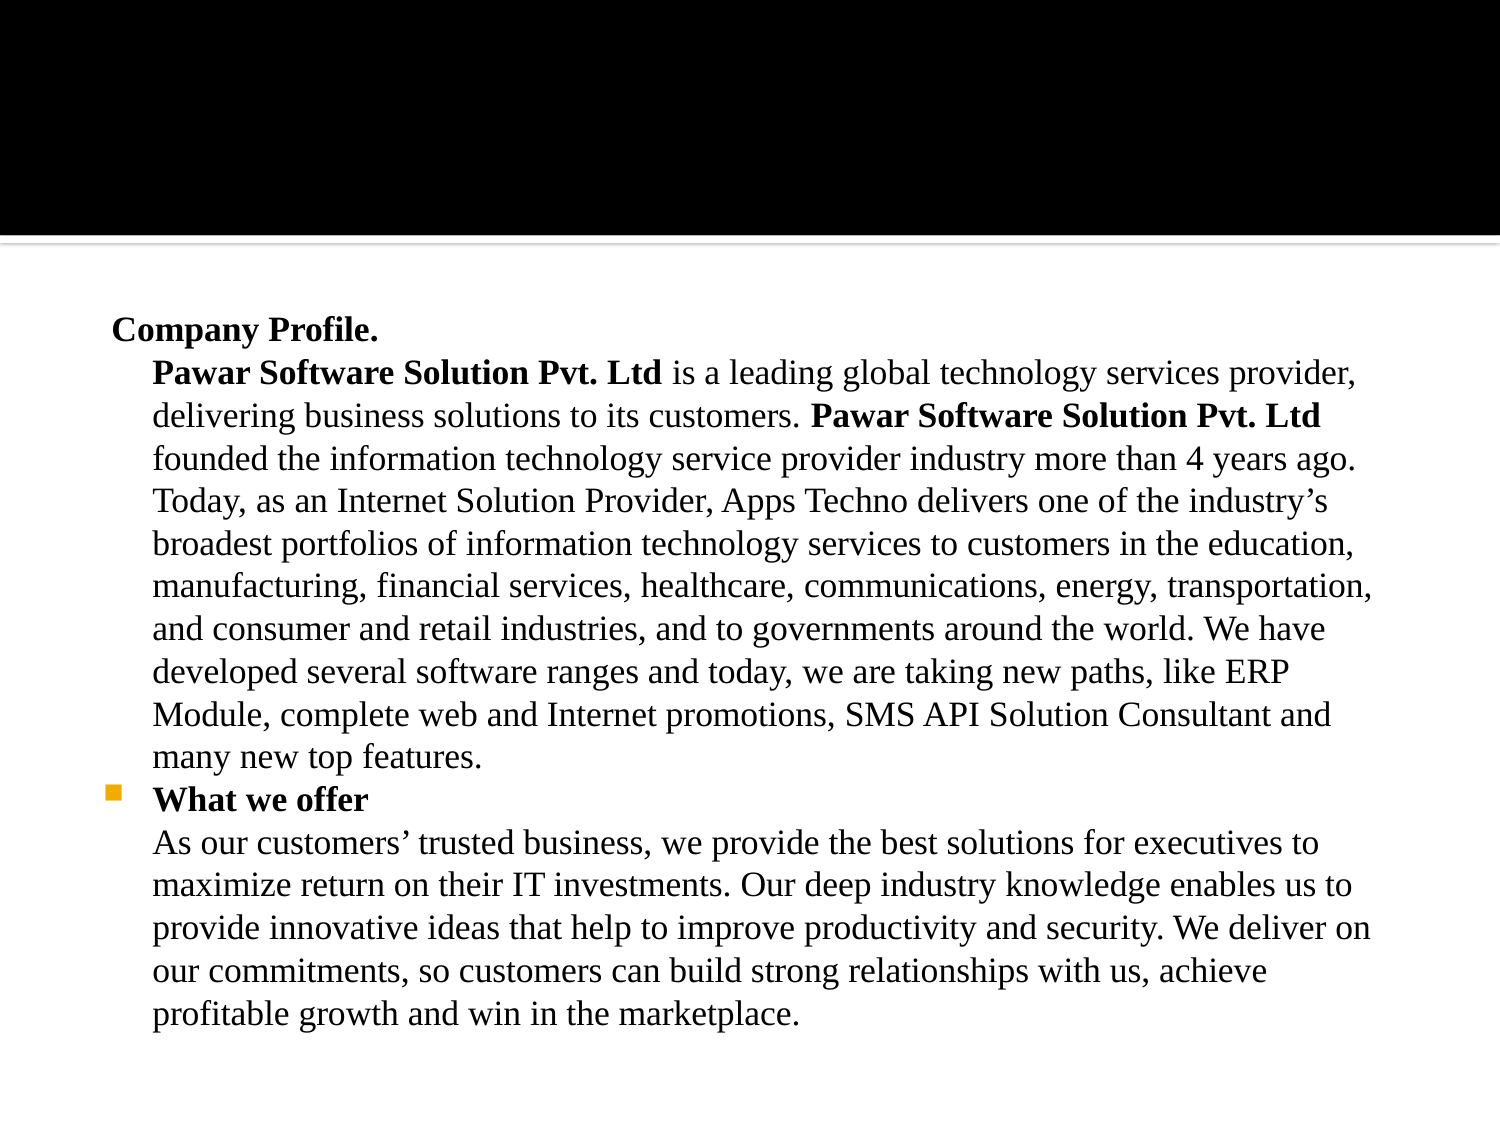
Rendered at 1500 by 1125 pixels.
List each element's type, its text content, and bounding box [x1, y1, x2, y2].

list Company Profile. Pawar Software Solution Pvt. Ltd is a leading global technology services provider, delivering business solutions to its customers. Pawar Software Solution Pvt. Ltd founded the information technology service provider industry more than 4 years ago. Today, as an Internet Solution Provider, Apps Techno delivers one of the industry’s broadest portfolios of information technology services to customers in the education, manufacturing, financial services, healthcare, communications, energy, transportation, and consumer and retail industries, and to governments around the world. We have developed several software ranges and today, we are taking new paths, like ERP Module, complete web and Internet promotions, SMS API Solution Consultant and many new top features. What we offer As our customers’ trusted business, we provide the best solutions for executives to maximize return on their IT investments. Our deep industry knowledge enables us to provide innovative ideas that help to improve productivity and security. We deliver on our commitments, so customers can build strong relationships with us, achieve profitable growth and win in the marketplace. [75, 291, 1425, 1050]
